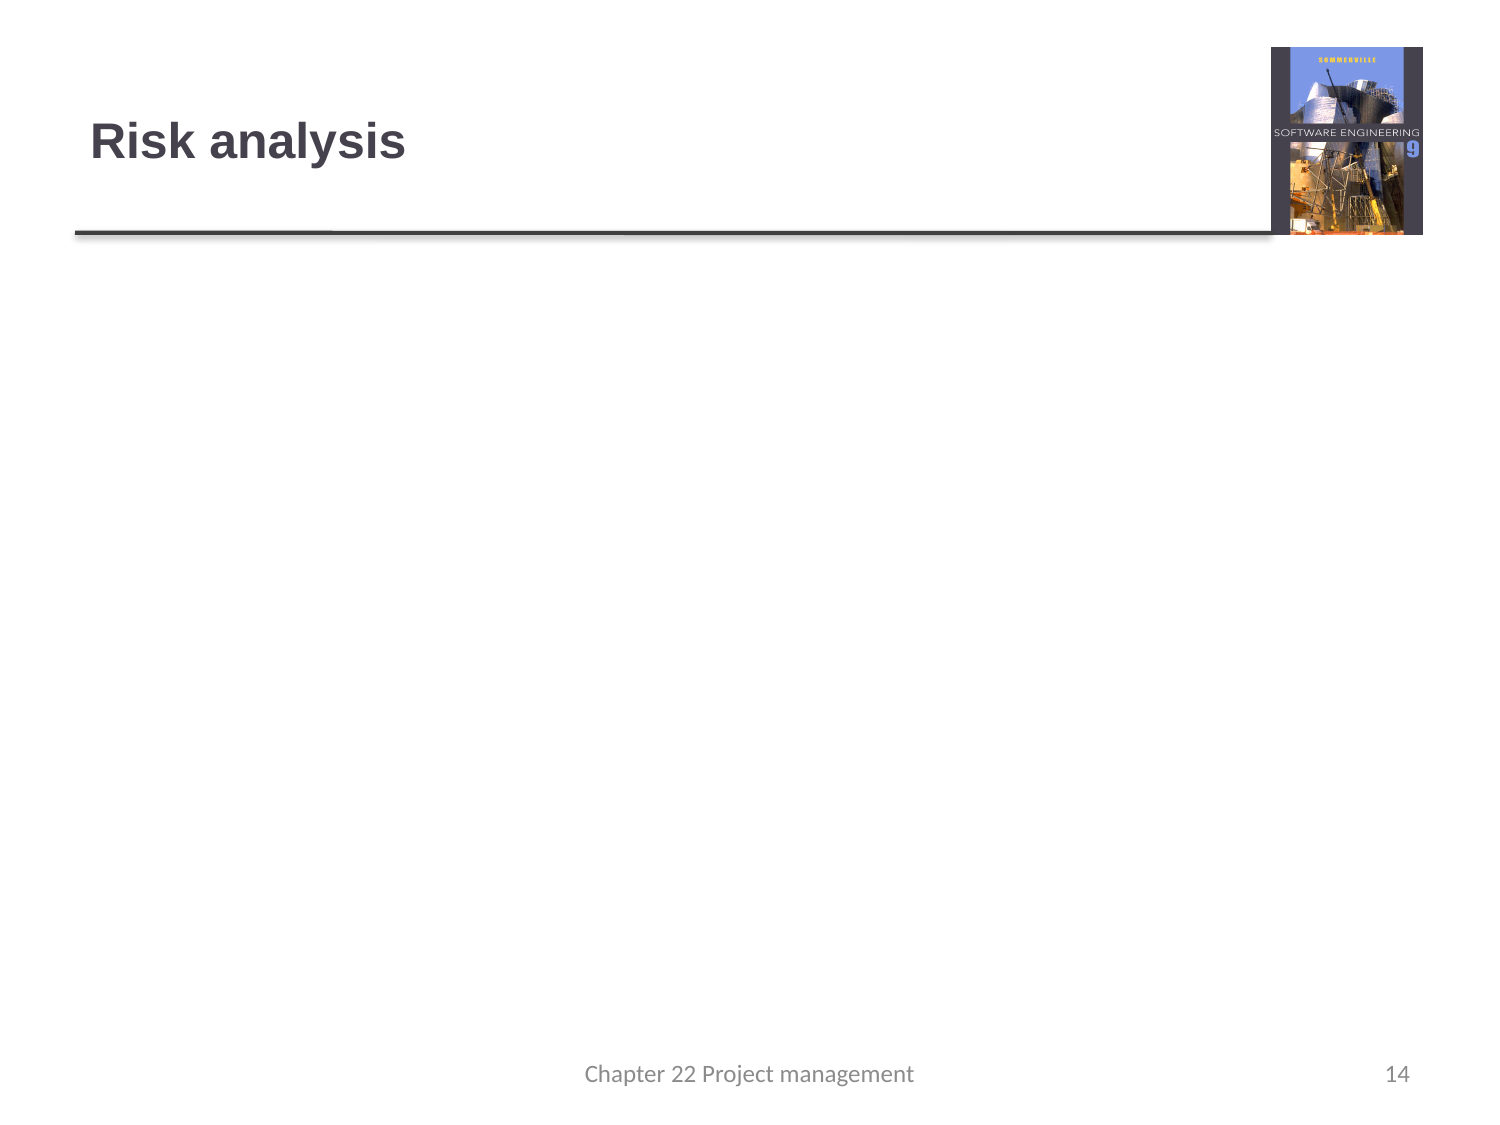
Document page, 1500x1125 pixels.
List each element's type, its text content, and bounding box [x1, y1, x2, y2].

slide_number 14 [1074, 1042, 1425, 1103]
picture [1272, 47, 1423, 235]
title Risk analysis [74, 44, 1272, 233]
footer Chapter 22 Project management [512, 1042, 988, 1103]
